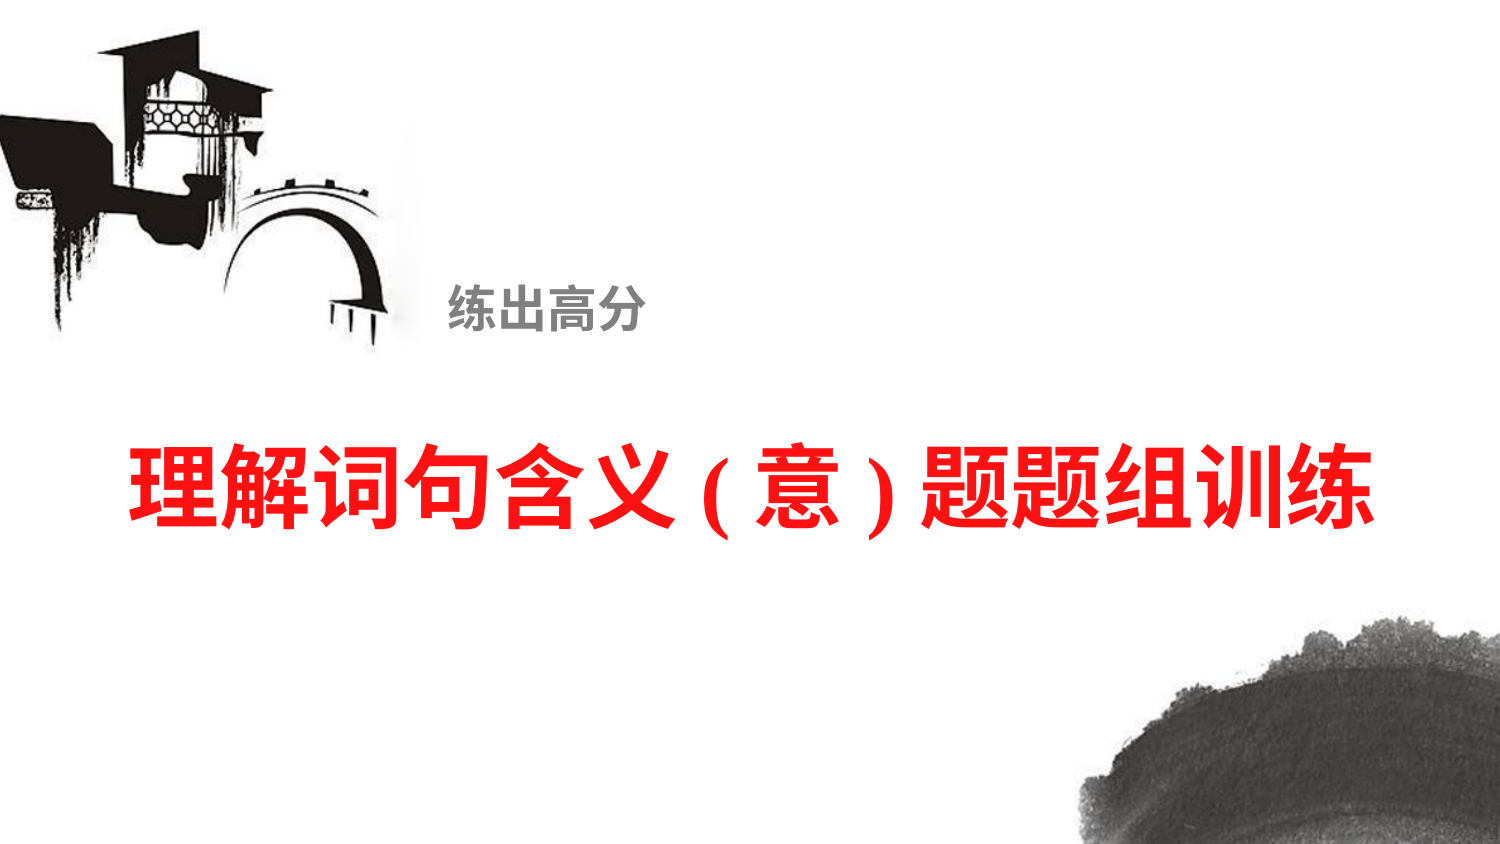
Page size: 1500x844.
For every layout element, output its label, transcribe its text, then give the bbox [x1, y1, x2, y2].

text_box 练出高分 [432, 270, 713, 345]
text_box 理解词句含义(意)题题组训练 [113, 367, 1393, 547]
picture [0, 0, 1500, 844]
